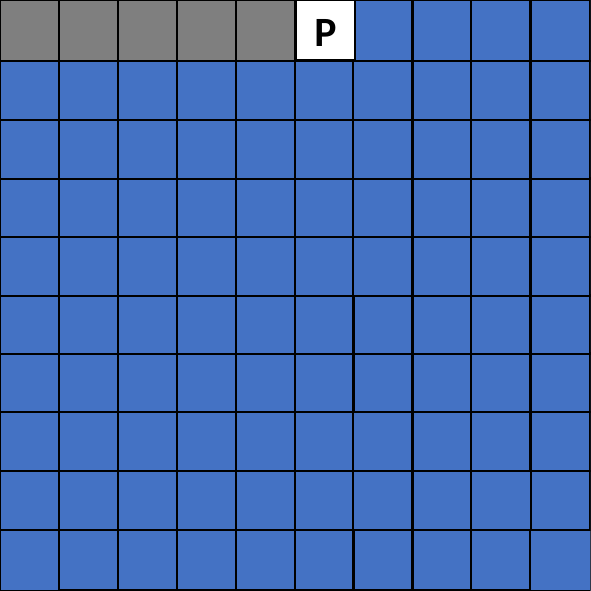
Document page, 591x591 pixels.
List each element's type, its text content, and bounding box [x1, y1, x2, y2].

text_box [470, 297, 530, 355]
text_box [530, 238, 591, 297]
text_box [235, 0, 294, 62]
text_box [411, 0, 470, 62]
text_box [530, 472, 591, 531]
text_box [235, 238, 294, 297]
text_box [235, 531, 294, 591]
text_box [176, 531, 235, 591]
text_box [411, 238, 470, 297]
text_box [294, 297, 352, 355]
text_box [58, 355, 117, 413]
text_box [176, 62, 235, 121]
text_box [176, 238, 235, 297]
text_box [176, 180, 235, 238]
text_box [0, 180, 58, 238]
text_box [117, 238, 176, 297]
text_box [412, 531, 470, 591]
text_box [470, 355, 530, 413]
text_box [294, 180, 352, 238]
text_box [58, 238, 117, 297]
text_box [411, 472, 470, 531]
text_box [531, 531, 591, 591]
text_box [470, 413, 530, 472]
text_box [117, 180, 176, 238]
text_box [411, 62, 470, 121]
text_box [58, 121, 117, 180]
text_box [352, 531, 412, 591]
text_box [235, 297, 294, 355]
text_box [117, 355, 176, 413]
text_box [0, 0, 58, 62]
text_box [470, 472, 530, 531]
text_box [176, 355, 235, 413]
text_box [470, 62, 530, 121]
text_box [470, 121, 530, 180]
text_box [58, 472, 117, 531]
text_box [411, 121, 470, 180]
text_box [0, 62, 58, 121]
text_box [235, 180, 294, 238]
text_box [530, 62, 591, 121]
text_box [352, 180, 411, 238]
text_box [411, 413, 470, 472]
text_box [0, 297, 58, 355]
text_box [294, 355, 352, 413]
text_box [530, 413, 591, 472]
text_box [352, 238, 411, 297]
text_box [530, 355, 591, 413]
text_box [58, 531, 117, 591]
text_box [0, 472, 58, 531]
text_box [412, 297, 470, 355]
text_box [352, 413, 411, 472]
text_box [352, 0, 411, 62]
text_box [411, 355, 470, 413]
text_box [58, 297, 117, 355]
text_box [117, 0, 176, 62]
text_box [411, 180, 470, 238]
text_box [117, 531, 176, 591]
text_box [294, 413, 352, 472]
text_box [294, 472, 352, 531]
text_box [176, 0, 235, 62]
text_box [235, 472, 294, 531]
text_box [530, 121, 591, 180]
text_box [117, 121, 176, 180]
text_box [352, 472, 411, 531]
text_box [117, 297, 176, 355]
text_box [176, 297, 235, 355]
text_box [235, 62, 294, 121]
text_box [530, 180, 591, 238]
text_box [176, 413, 235, 472]
text_box [294, 531, 352, 591]
text_box [58, 180, 117, 238]
text_box [352, 62, 411, 121]
text_box [117, 62, 176, 121]
text_box P [295, 0, 356, 61]
text_box [470, 180, 530, 238]
text_box [117, 413, 176, 472]
text_box [352, 355, 411, 413]
text_box [0, 238, 58, 297]
text_box [470, 0, 530, 62]
text_box [530, 297, 591, 355]
text_box [0, 355, 58, 413]
text_box [352, 297, 412, 355]
text_box [0, 531, 58, 591]
text_box [176, 121, 235, 180]
text_box [58, 413, 117, 472]
text_box [530, 0, 591, 62]
text_box [470, 238, 530, 297]
text_box [0, 121, 58, 180]
text_box [235, 413, 294, 472]
text_box [294, 62, 352, 121]
text_box [58, 62, 117, 121]
text_box [294, 121, 352, 180]
text_box [352, 121, 411, 180]
text_box [117, 472, 176, 531]
text_box [294, 238, 352, 297]
text_box [176, 472, 235, 531]
text_box [470, 531, 531, 591]
text_box [235, 355, 294, 413]
text_box [235, 121, 294, 180]
text_box [58, 0, 117, 62]
text_box [0, 413, 58, 472]
